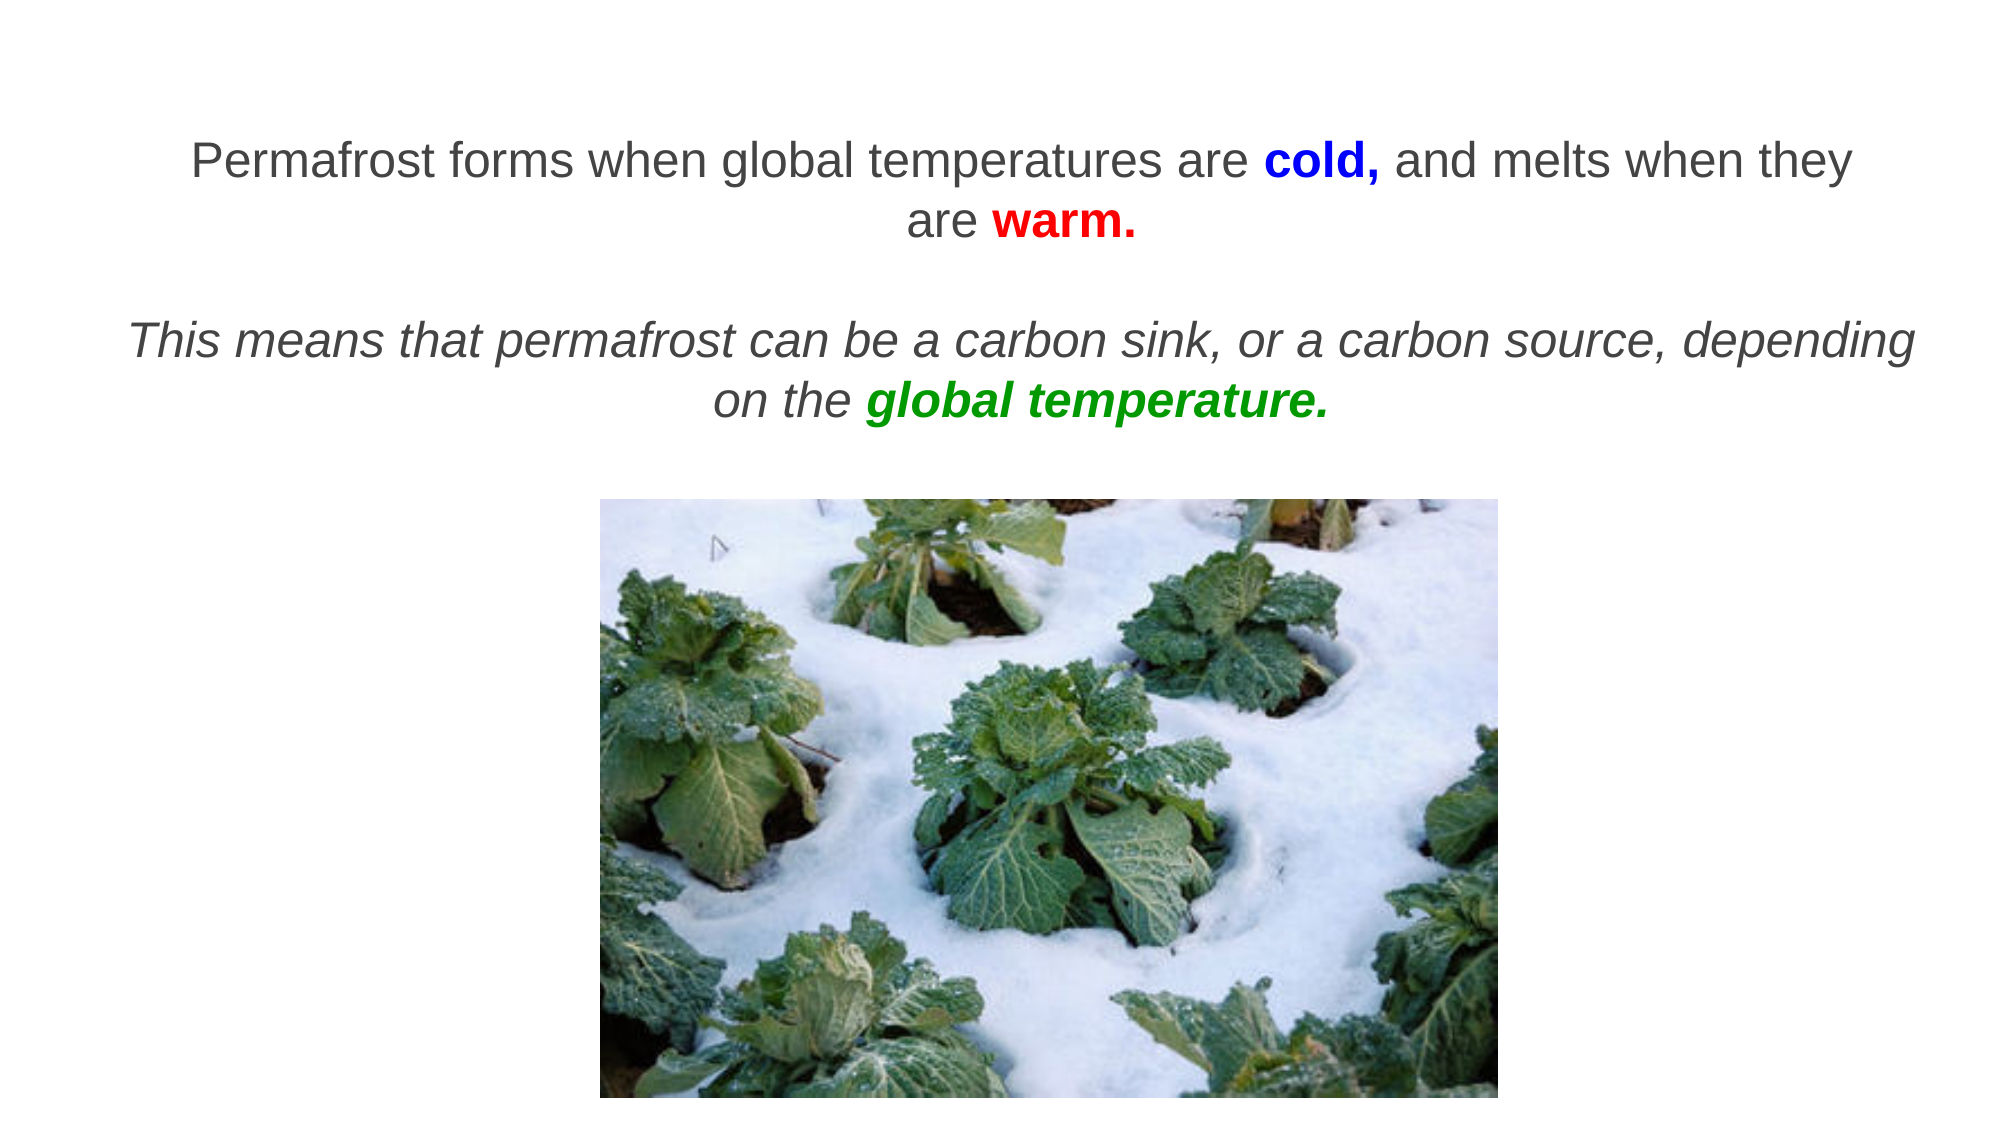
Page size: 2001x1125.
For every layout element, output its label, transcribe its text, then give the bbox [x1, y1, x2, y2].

picture [600, 499, 1498, 1098]
text_box Permafrost forms when global temperatures are cold, and melts when they are warm. This means that permafrost can be a carbon sink, or a carbon source, depending on the global temperature. [104, 120, 1940, 436]
